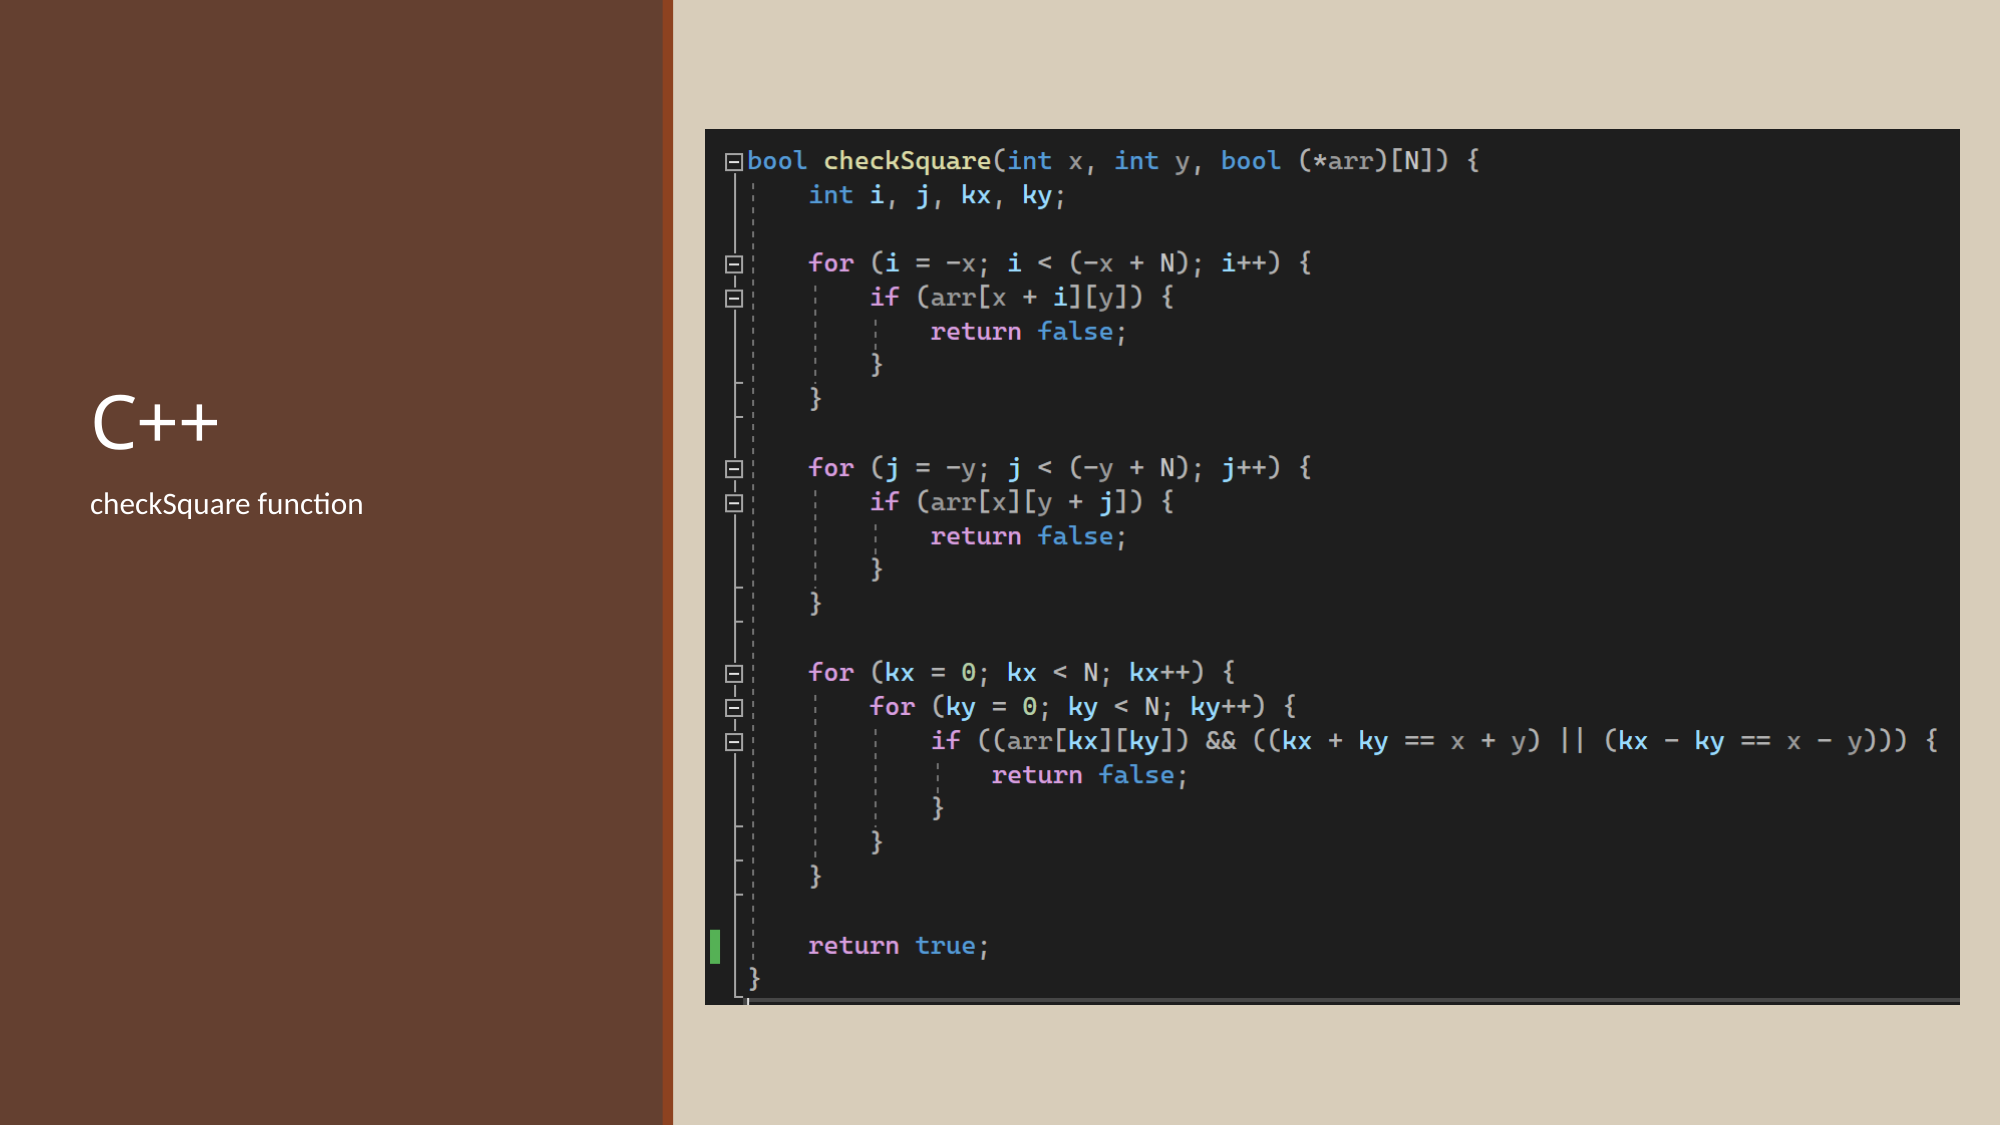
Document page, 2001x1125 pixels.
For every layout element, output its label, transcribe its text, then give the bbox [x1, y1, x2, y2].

title C++ [75, 97, 600, 473]
list checkSquare function [75, 479, 600, 1035]
picture [704, 129, 1960, 1006]
